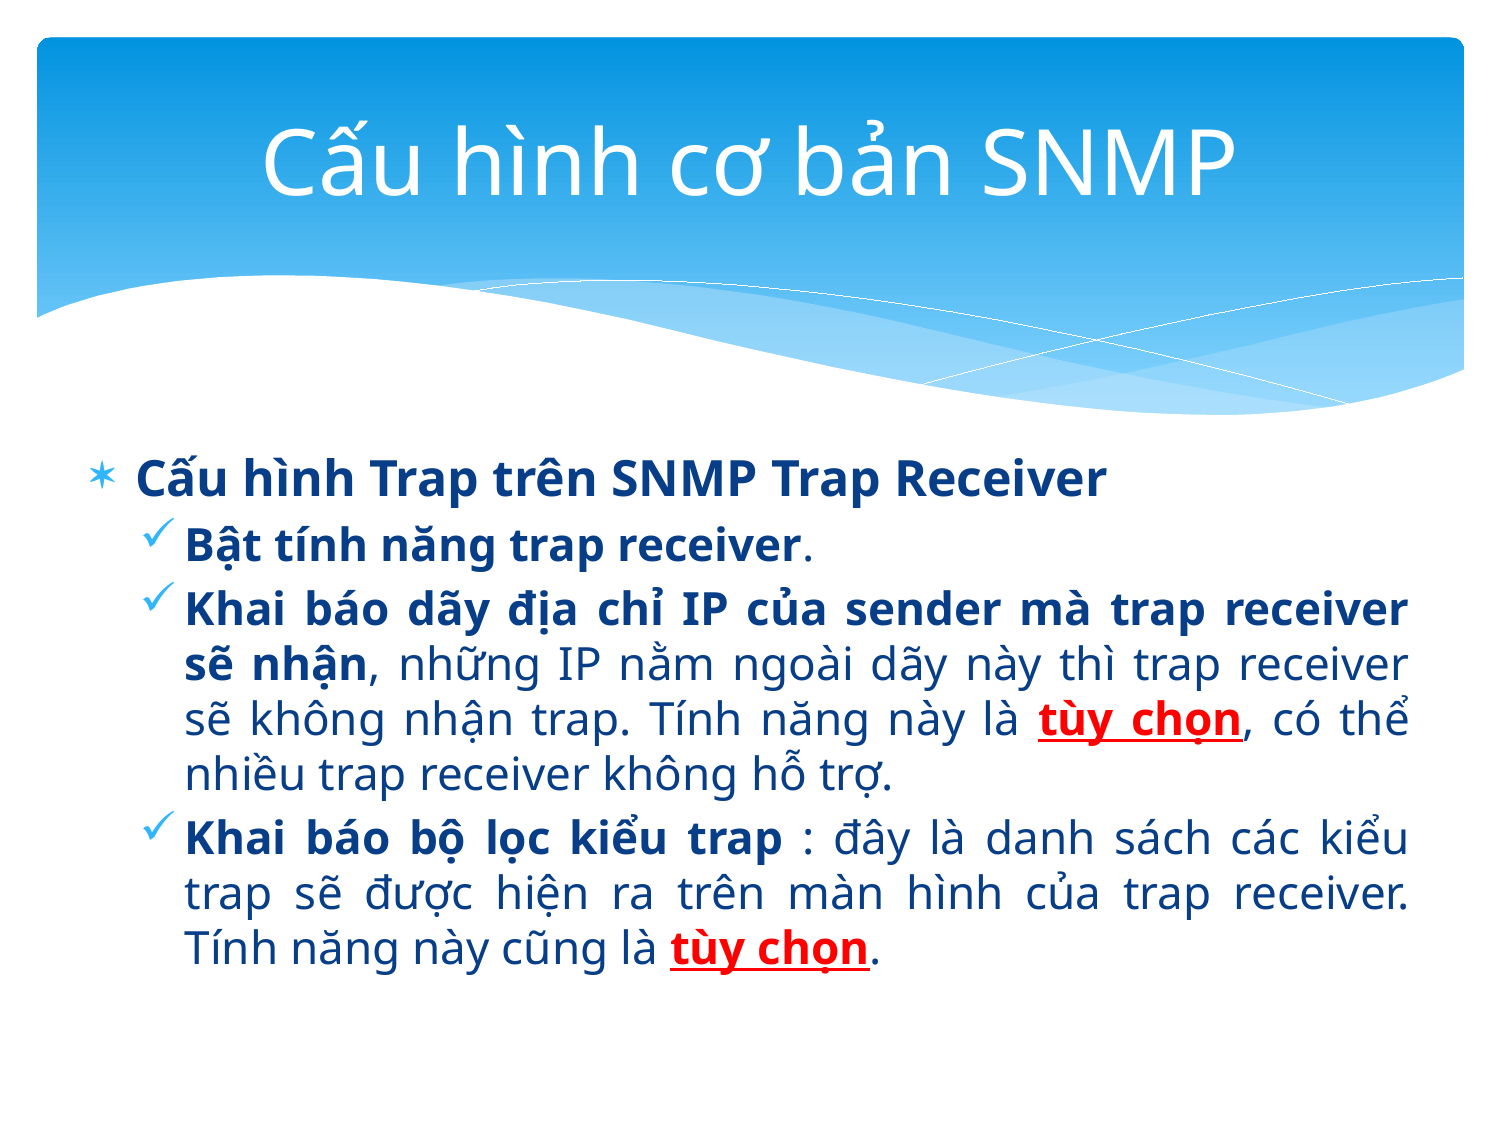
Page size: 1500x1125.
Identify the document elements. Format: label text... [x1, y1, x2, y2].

list Cấu hình Trap trên SNMP Trap Receiver Bật tính năng trap receiver. Khai báo dãy địa chỉ IP của sender mà trap receiver sẽ nhận, những IP nằm ngoài dãy này thì trap receiver sẽ không nhận trap. Tính năng này là tùy chọn, có thể nhiều trap receiver không hỗ trợ. Khai báo bộ lọc kiểu trap : đây là danh sách các kiểu trap sẽ được hiện ra trên màn hình của trap receiver. Tính năng này cũng là tùy chọn. [75, 438, 1425, 1083]
title Cấu hình cơ bản SNMP [75, 55, 1425, 261]
